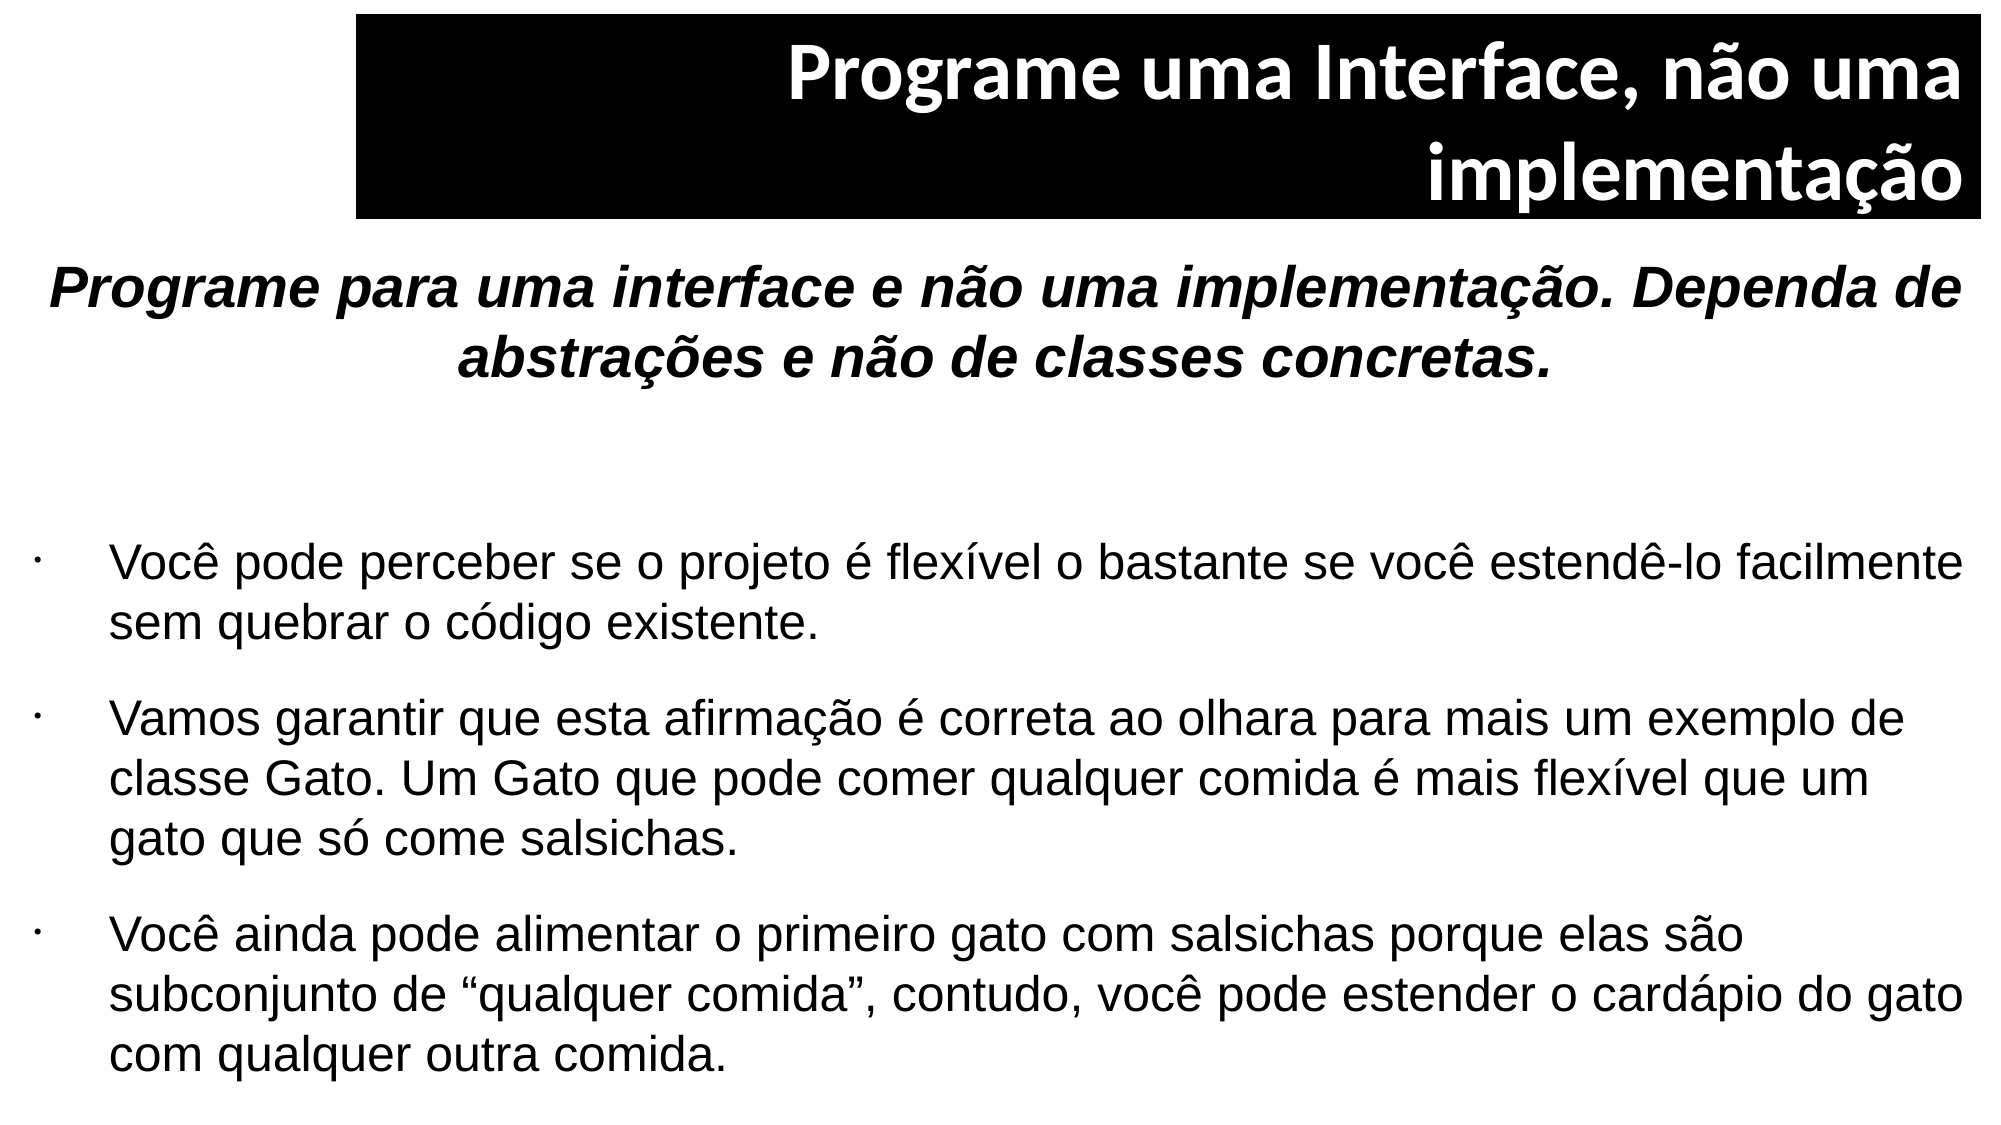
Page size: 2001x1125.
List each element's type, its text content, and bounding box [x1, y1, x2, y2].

text_box Programe uma Interface, não uma implementação [356, 14, 1981, 219]
text_box Programe para uma interface e não uma implementação. Dependa de abstrações e não de classes concretas. Você pode perceber se o projeto é flexível o bastante se você estendê-lo facilmente sem quebrar o código existente. Vamos garantir que esta afirmação é correta ao olhara para mais um exemplo de classe Gato. Um Gato que pode comer qualquer comida é mais flexível que um gato que só come salsichas. Você ainda pode alimentar o primeiro gato com salsichas porque elas são subconjunto de “qualquer comida”, contudo, você pode estender o cardápio do gato com qualquer outra comida. [33, 248, 1980, 1111]
